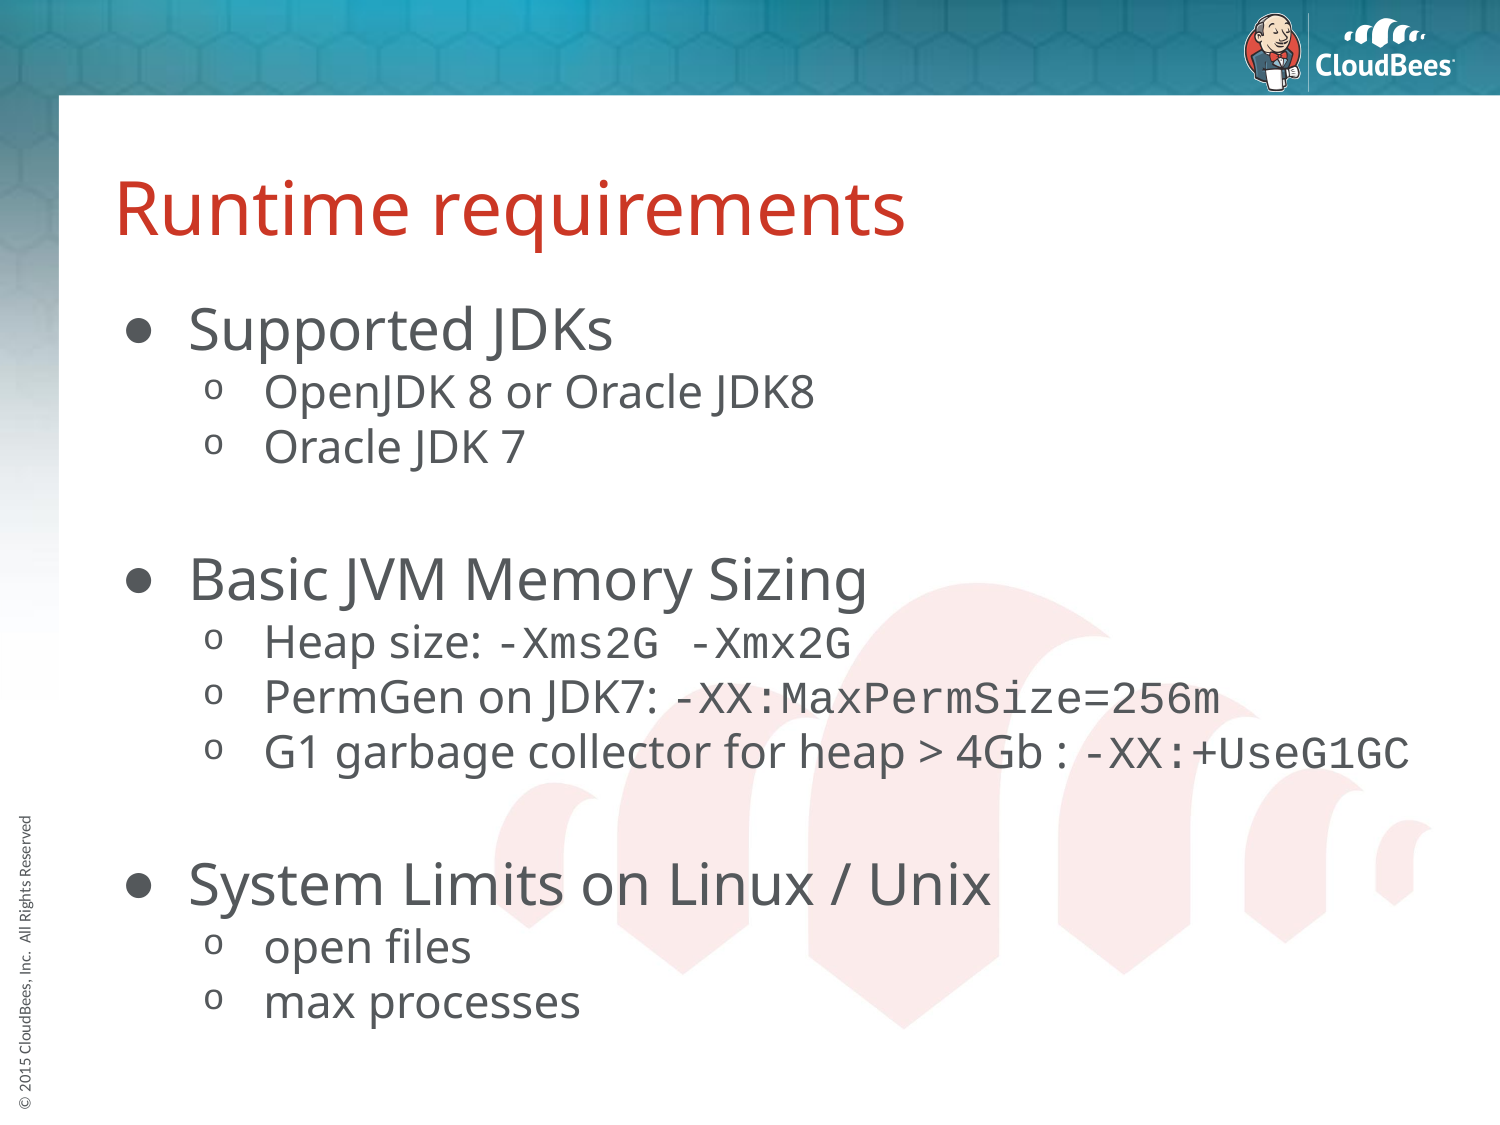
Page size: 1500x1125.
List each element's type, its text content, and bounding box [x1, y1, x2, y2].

picture [468, 559, 1455, 1052]
list Supported JDKs OpenJDK 8 or Oracle JDK8 Oracle JDK 7 Basic JVM Memory Sizing Heap size: -Xms2G -Xmx2G PermGen on JDK7: -XX:MaxPermSize=256m G1 garbage collector for heap > 4Gb : -XX:+UseG1GC System Limits on Linux / Unix open files max processes [98, 277, 1448, 1021]
picture [0, 0, 1500, 1125]
title Runtime requirements [98, 136, 1448, 274]
